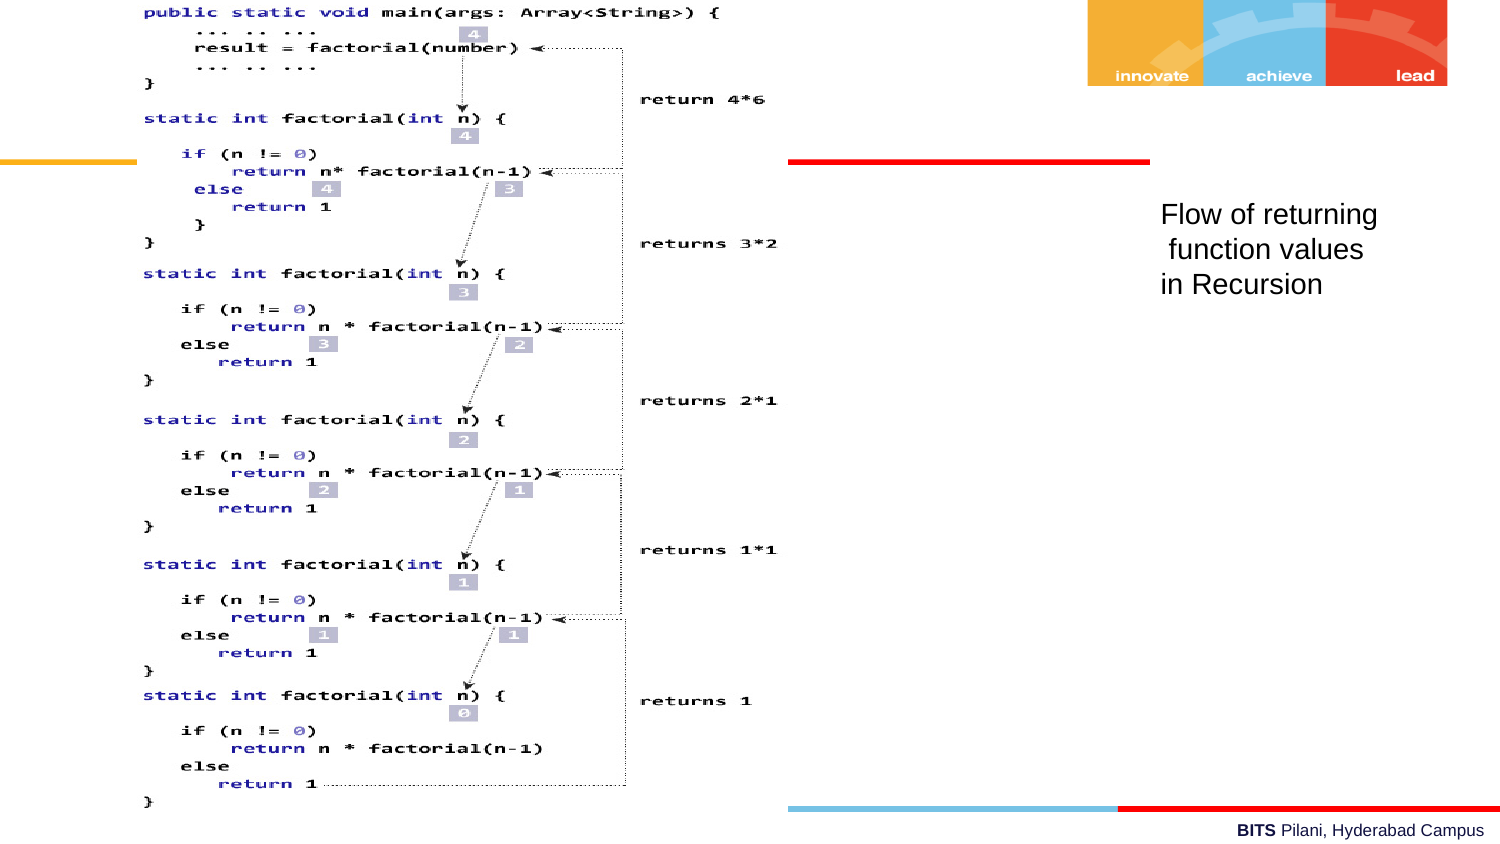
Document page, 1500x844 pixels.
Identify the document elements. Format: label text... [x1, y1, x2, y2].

picture [1087, 0, 1448, 86]
picture [137, 0, 788, 816]
text_box Flow of returning function values in Recursion [1145, 187, 1397, 308]
